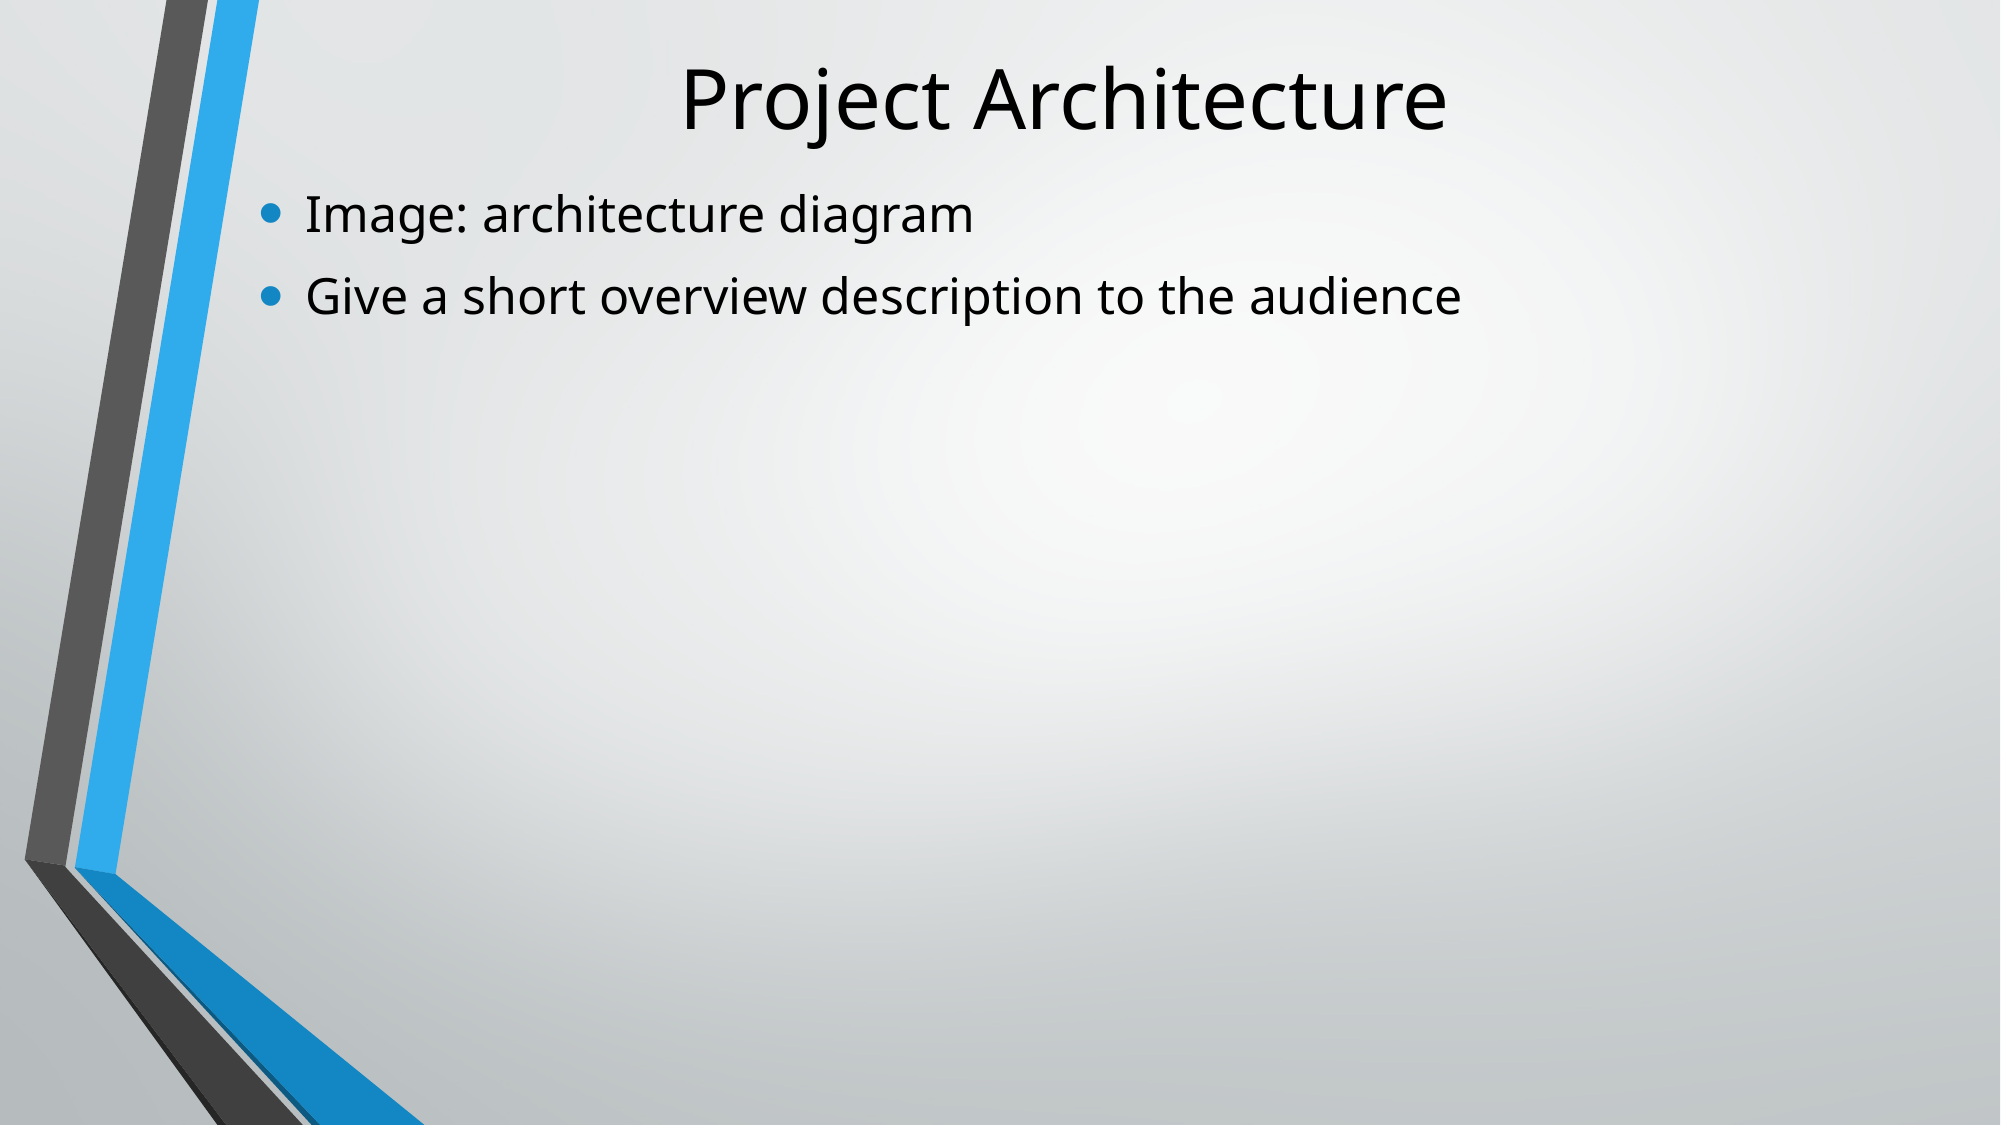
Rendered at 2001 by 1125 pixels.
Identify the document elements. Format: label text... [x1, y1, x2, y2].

title Project Architecture [243, 38, 1887, 174]
list Image: architecture diagram Give a short overview description to the audience [243, 174, 1887, 950]
